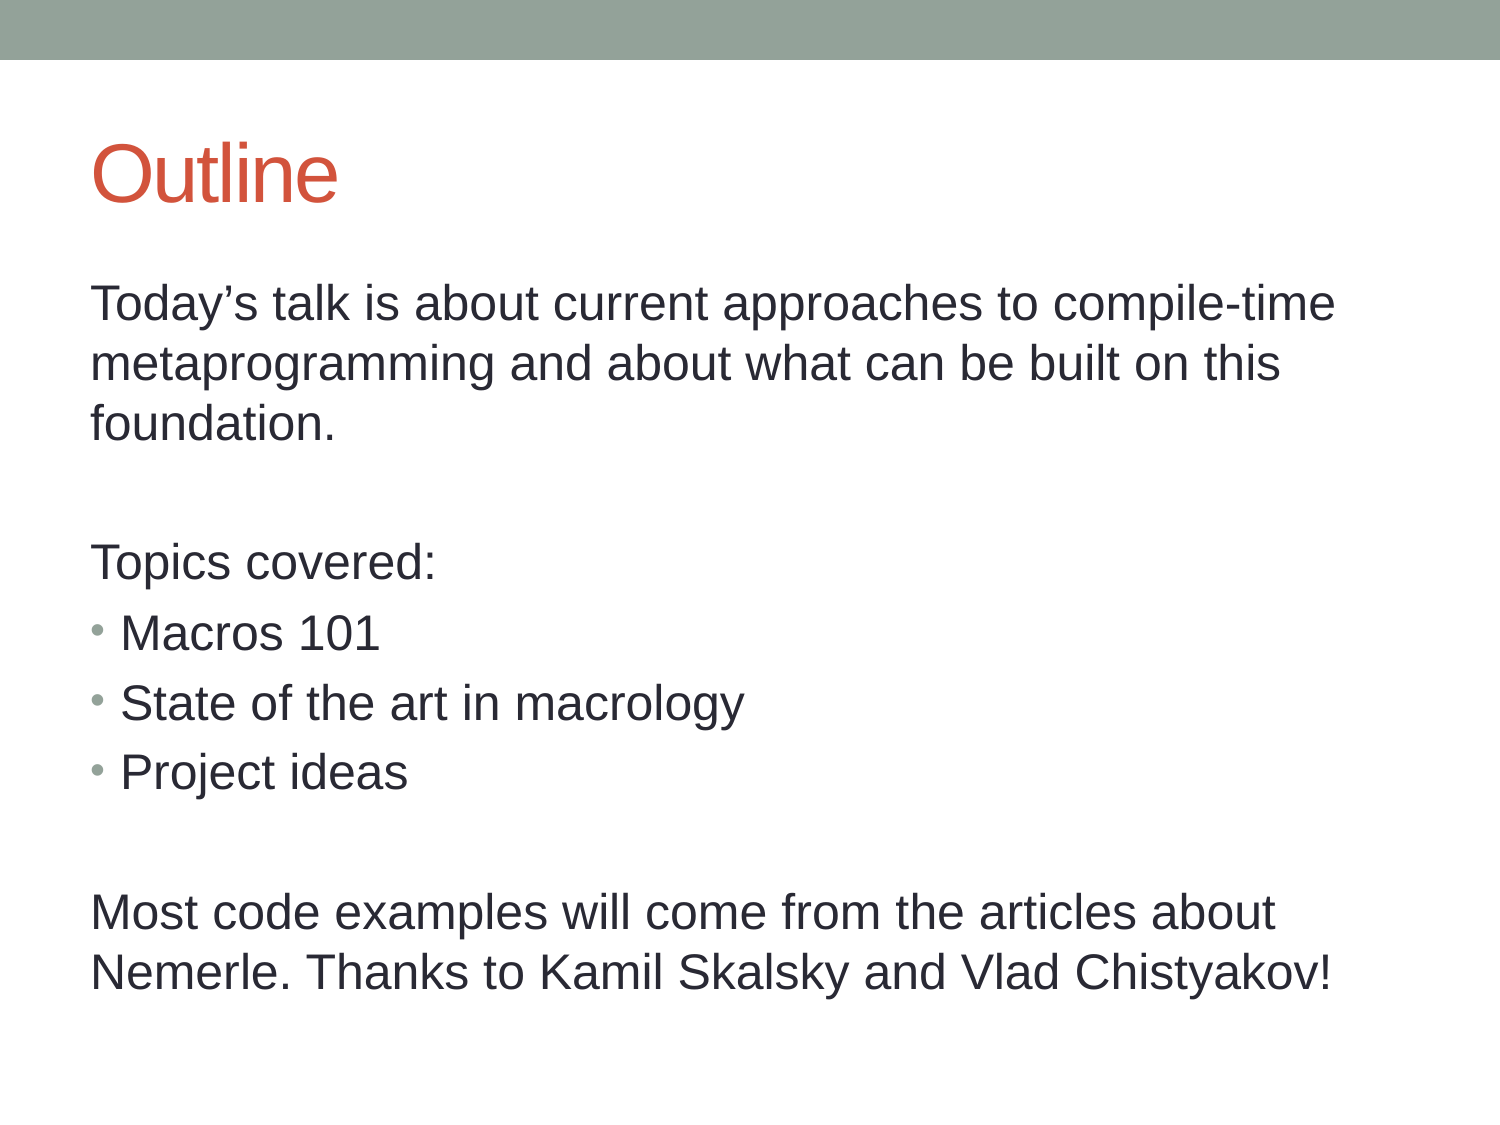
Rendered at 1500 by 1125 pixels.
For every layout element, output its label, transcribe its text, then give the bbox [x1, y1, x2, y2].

list Today’s talk is about current approaches to compile-time metaprogramming and about what can be built on this foundation. Topics covered: Macros 101 State of the art in macrology Project ideas Most code examples will come from the articles about Nemerle. Thanks to Kamil Skalsky and Vlad Chistyakov! [75, 262, 1425, 1063]
title Outline [75, 87, 1425, 250]
